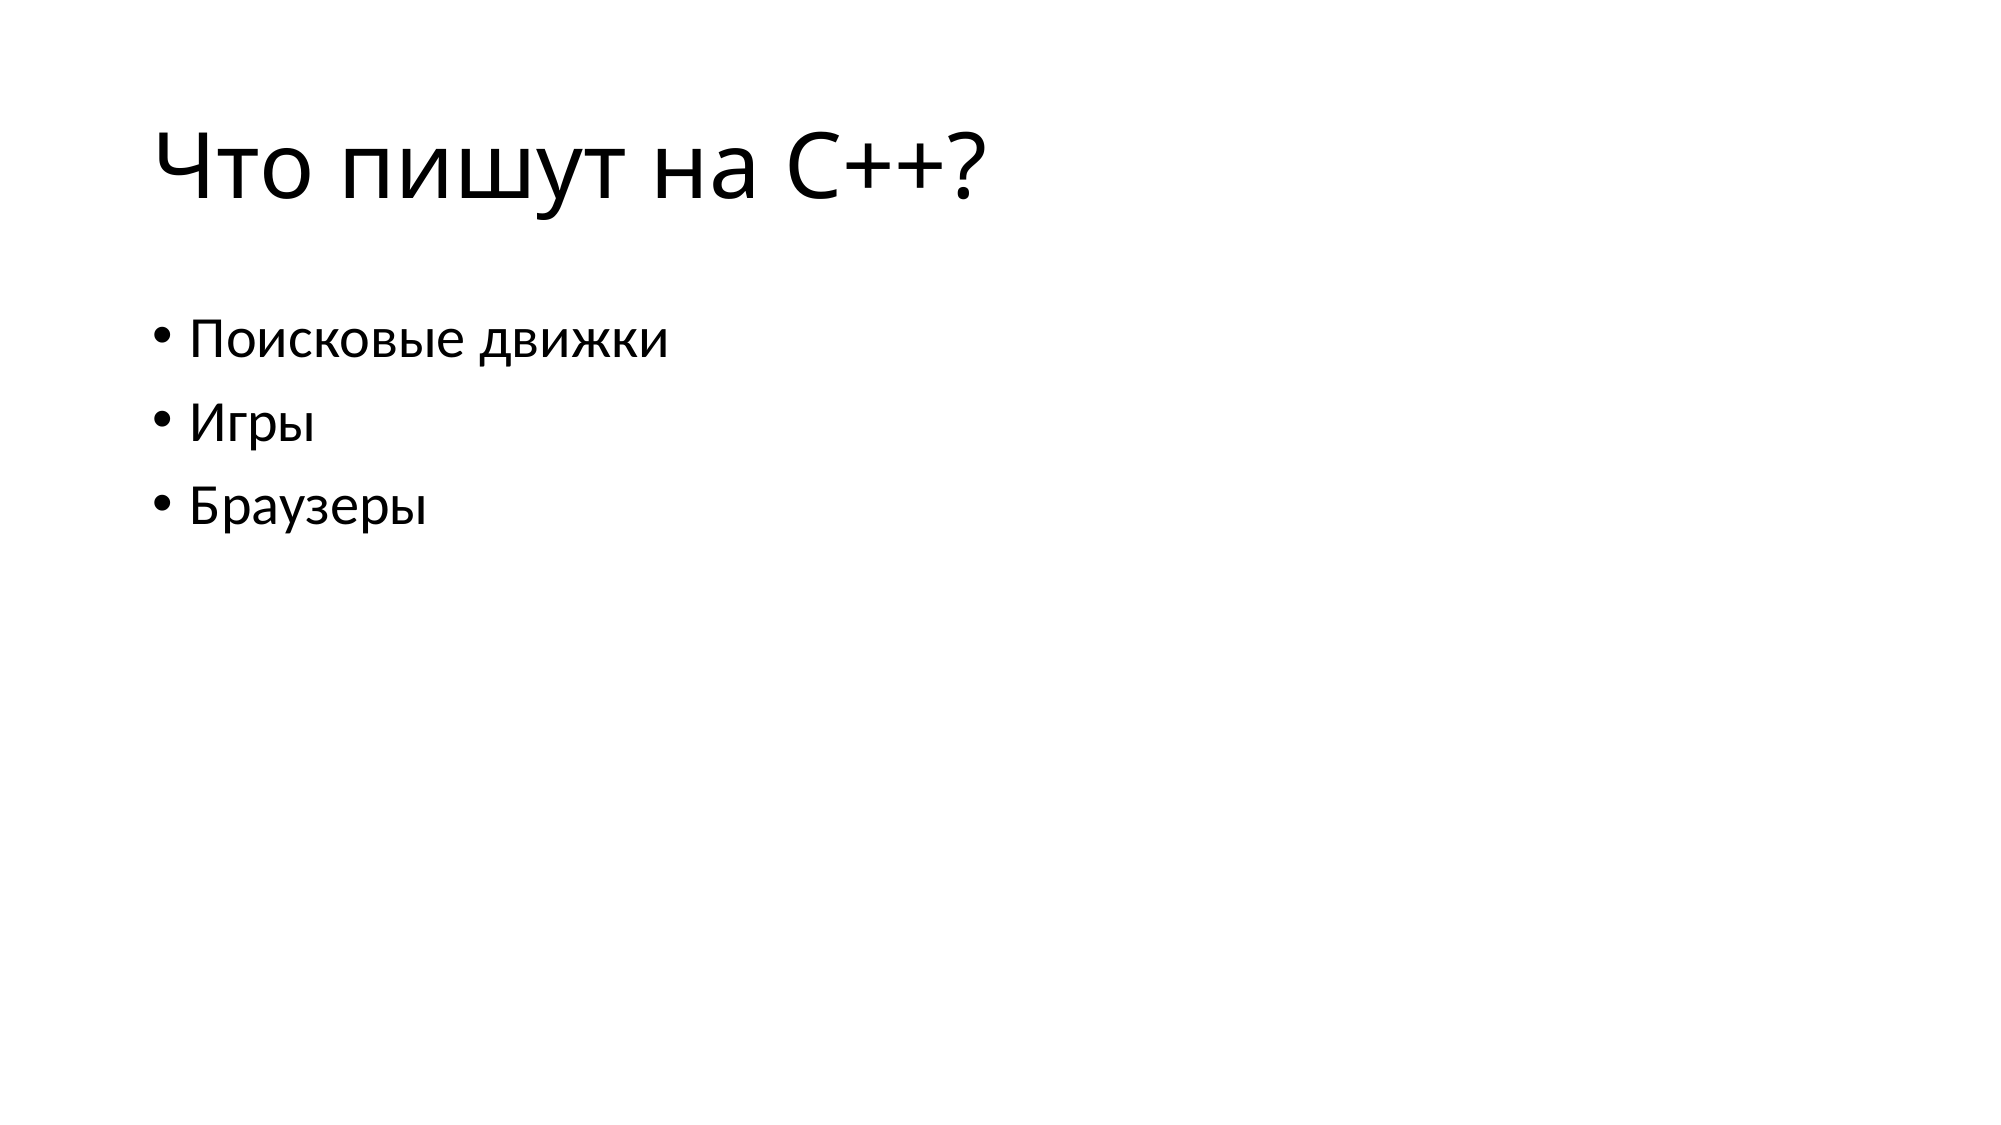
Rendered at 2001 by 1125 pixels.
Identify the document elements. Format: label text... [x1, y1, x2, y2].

title Что пишут на С++? [137, 59, 1863, 278]
list Поисковые движки Игры Браузеры [137, 299, 1863, 1014]
